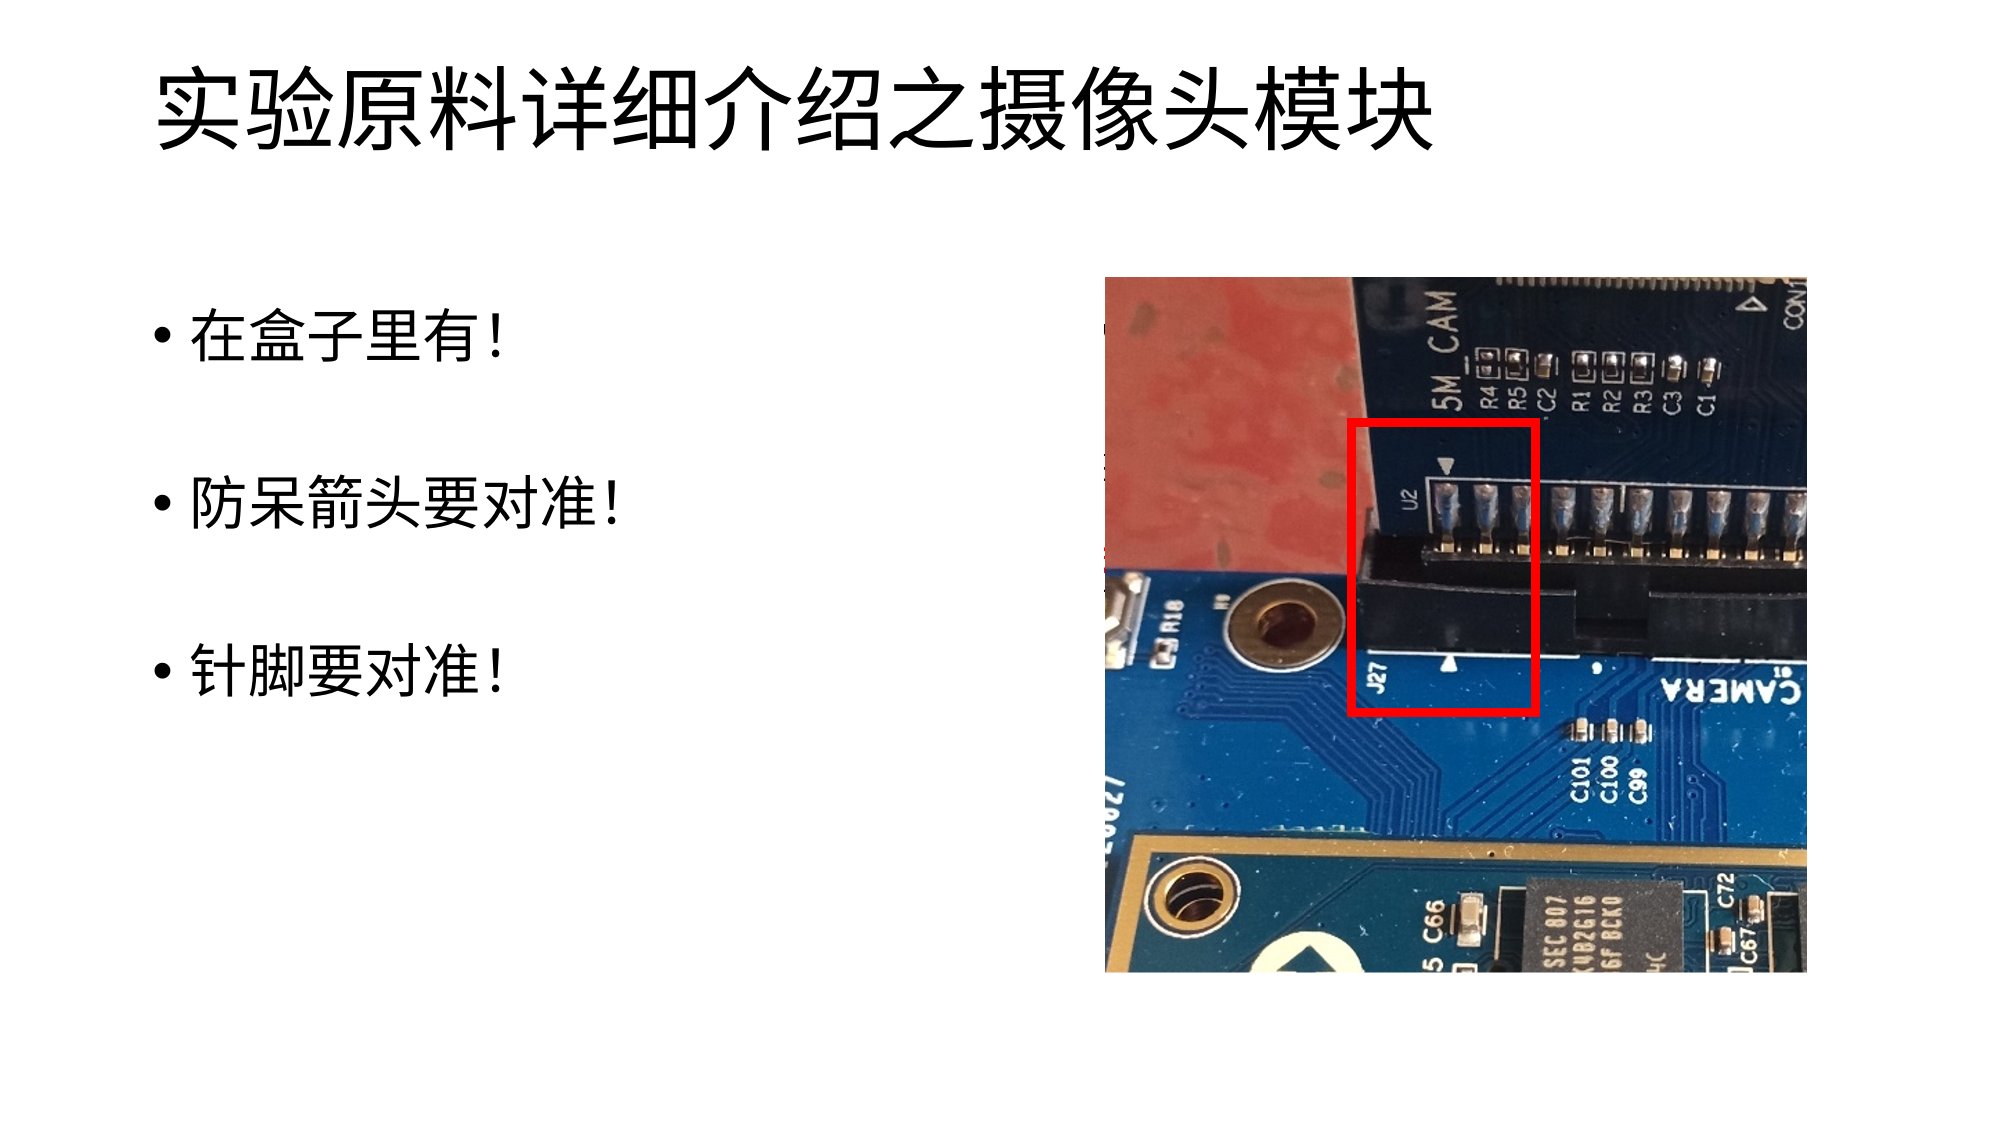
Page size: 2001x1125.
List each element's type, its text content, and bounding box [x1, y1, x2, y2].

list 在盒子里有！ 防呆箭头要对准！ 针脚要对准！ [137, 299, 1863, 1014]
picture [1104, 277, 1807, 973]
title 实验原料详细介绍之摄像头模块 [137, 59, 1863, 278]
